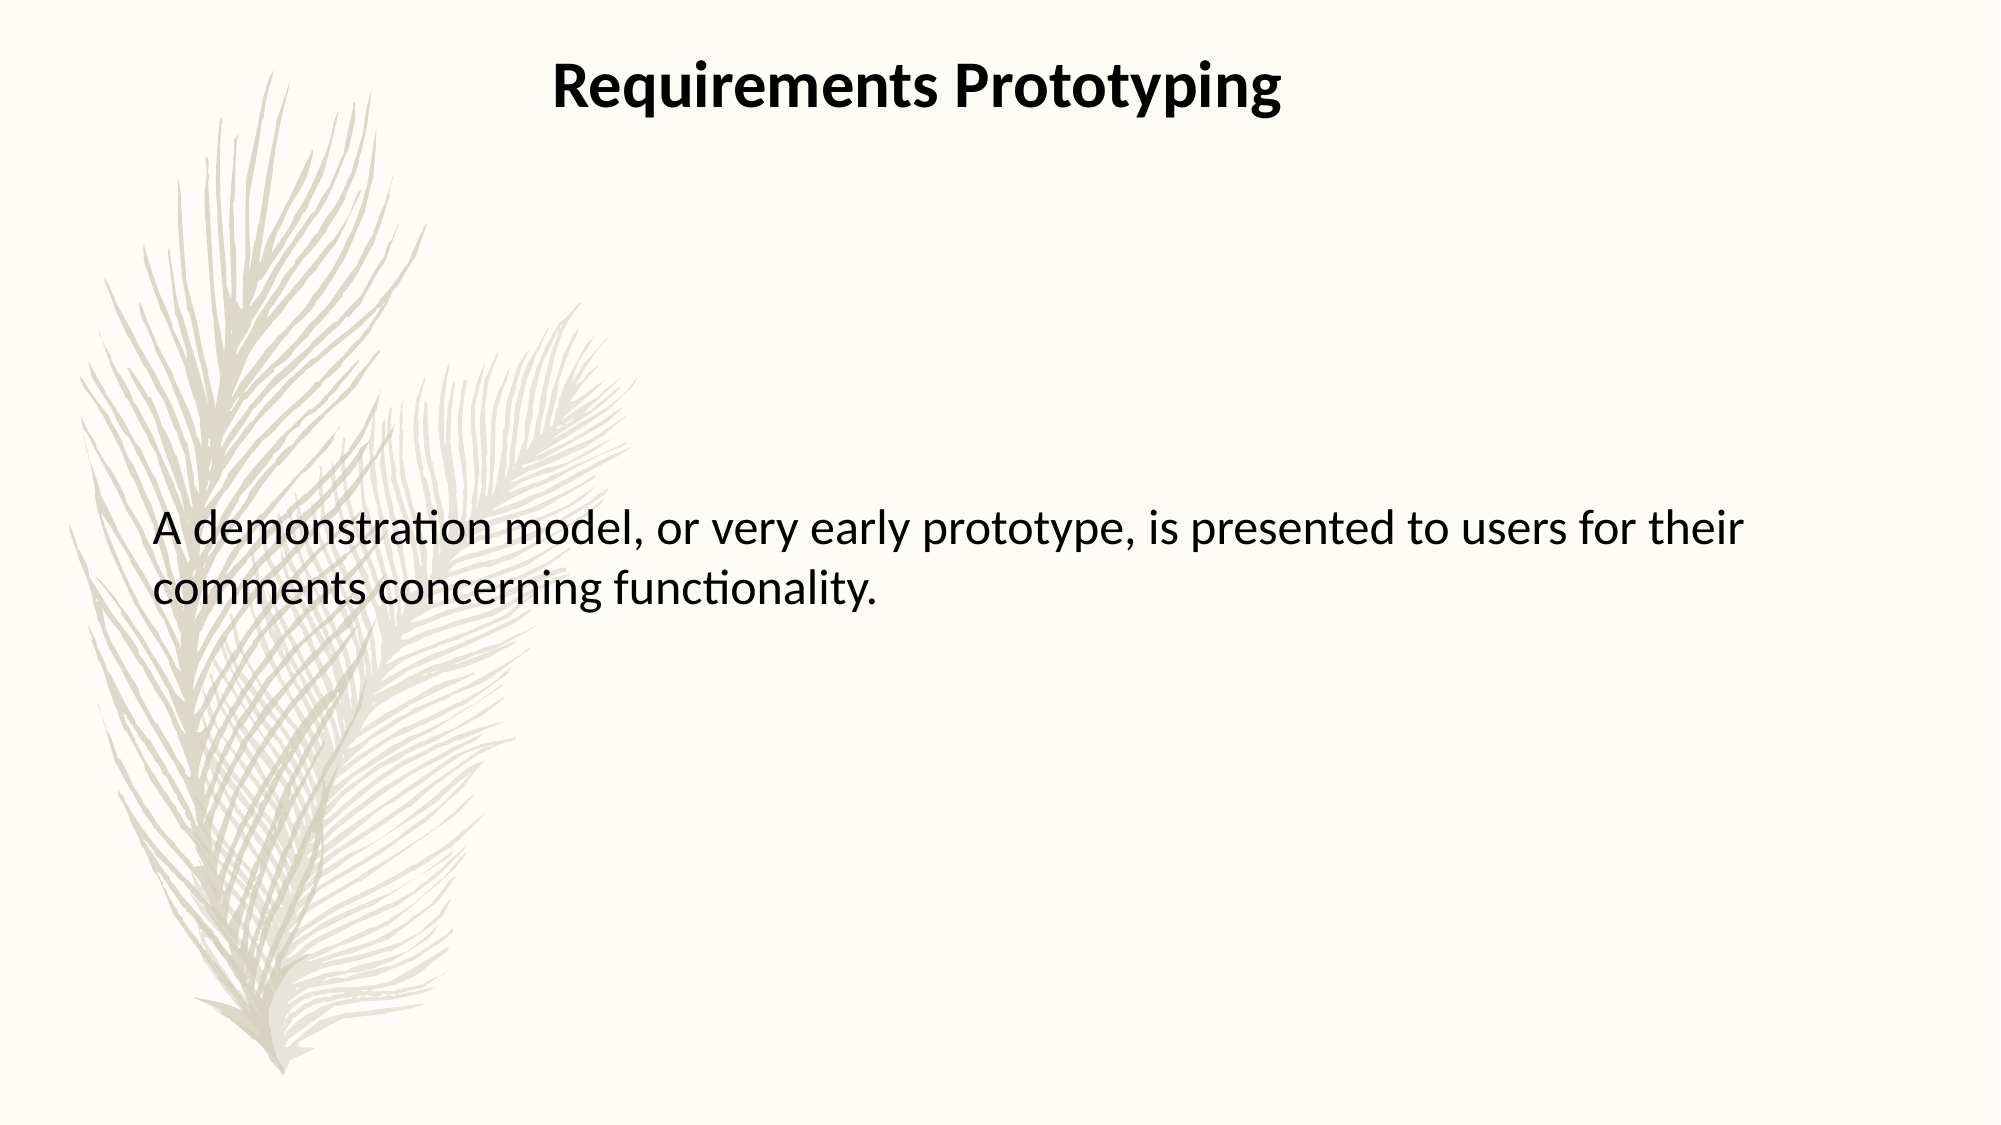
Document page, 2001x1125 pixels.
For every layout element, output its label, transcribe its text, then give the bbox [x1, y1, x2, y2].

text_box A demonstration model, or very early prototype, is presented to users for their comments concerning functionality. [137, 486, 1788, 622]
text_box Requirements Prototyping [537, 33, 1298, 129]
